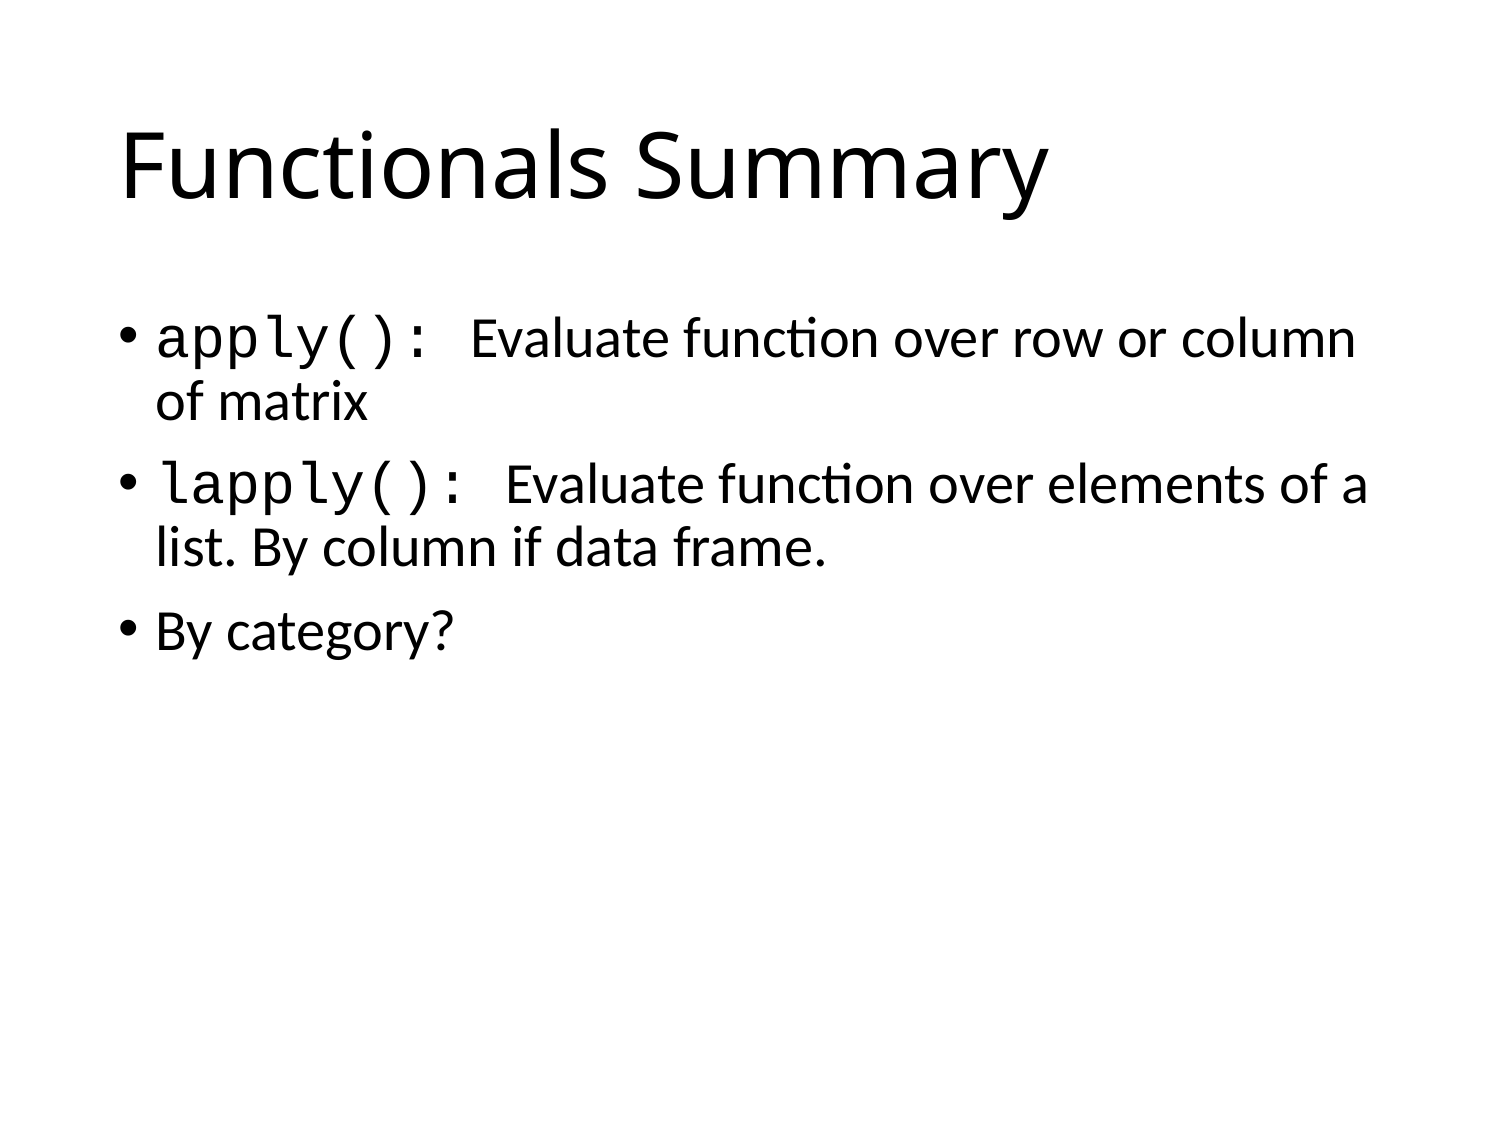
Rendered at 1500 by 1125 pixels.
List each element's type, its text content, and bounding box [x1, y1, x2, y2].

list apply(): Evaluate function over row or column of matrix lapply(): Evaluate function over elements of a list. By column if data frame. By category? [103, 299, 1397, 1014]
title Functionals Summary [103, 59, 1397, 278]
